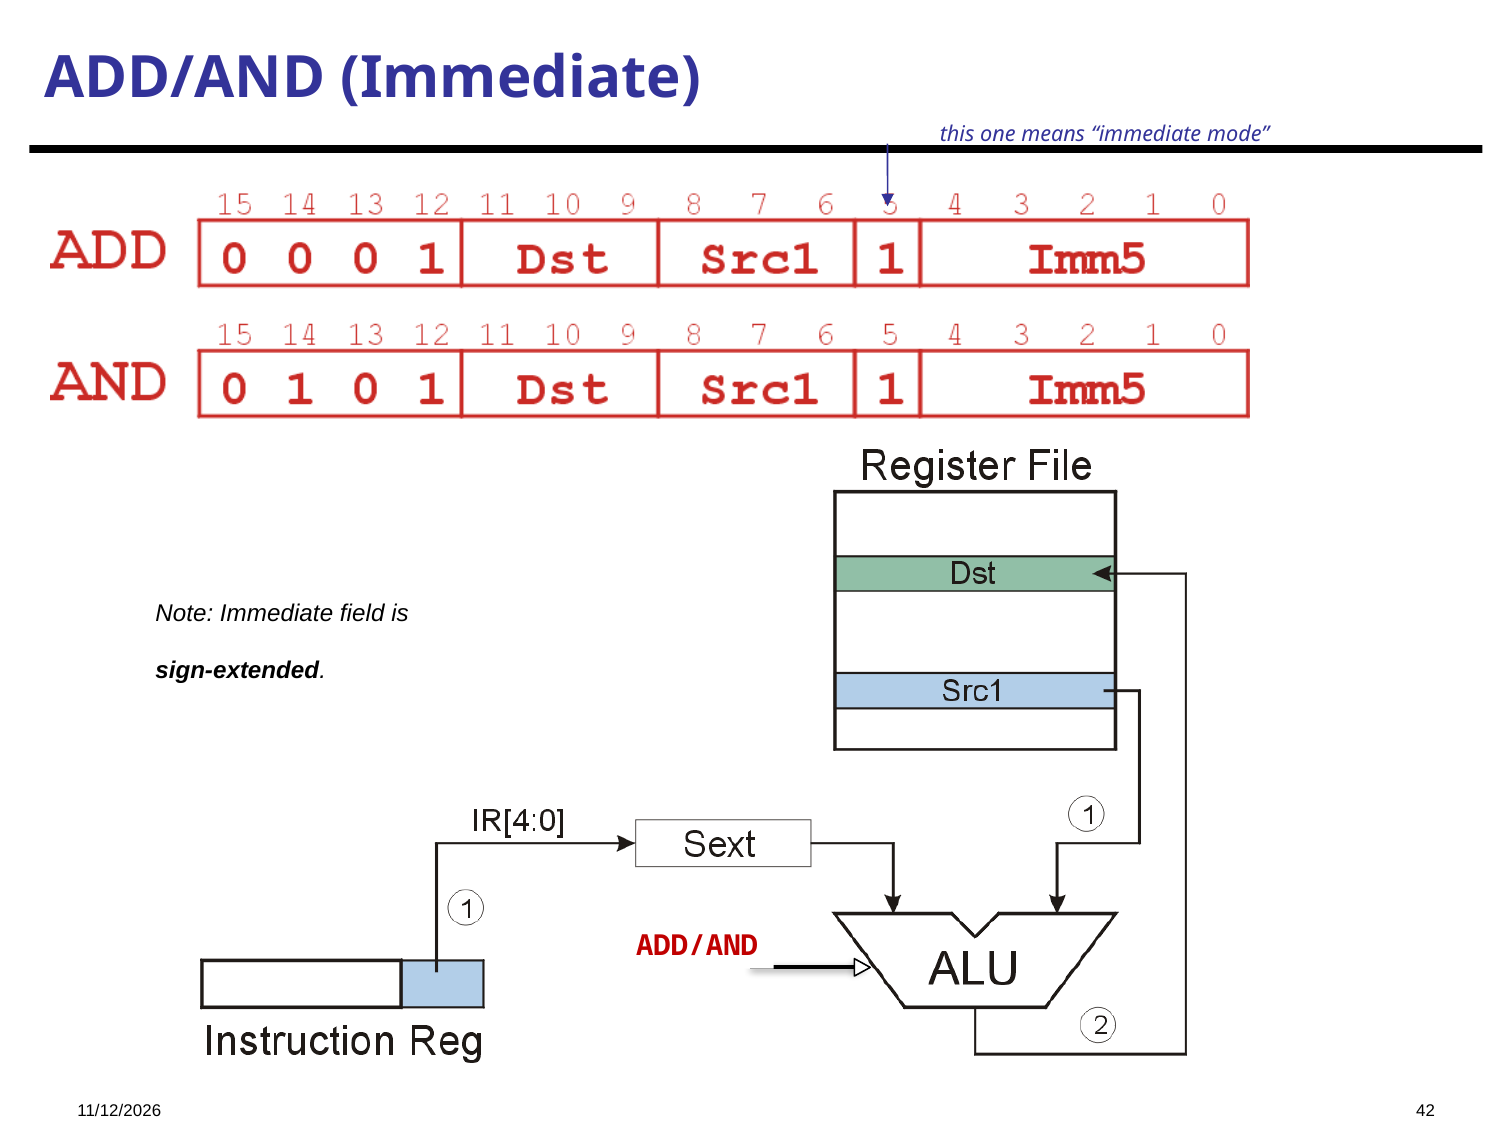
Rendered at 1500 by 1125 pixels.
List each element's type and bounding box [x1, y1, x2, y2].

title [29, 11, 1480, 138]
text_box [140, 562, 199, 691]
text_box [924, 87, 1285, 154]
slide_number [62, 1072, 438, 1113]
slide_number [999, 1072, 1451, 1113]
picture [199, 449, 1187, 1063]
picture [49, 187, 1250, 428]
